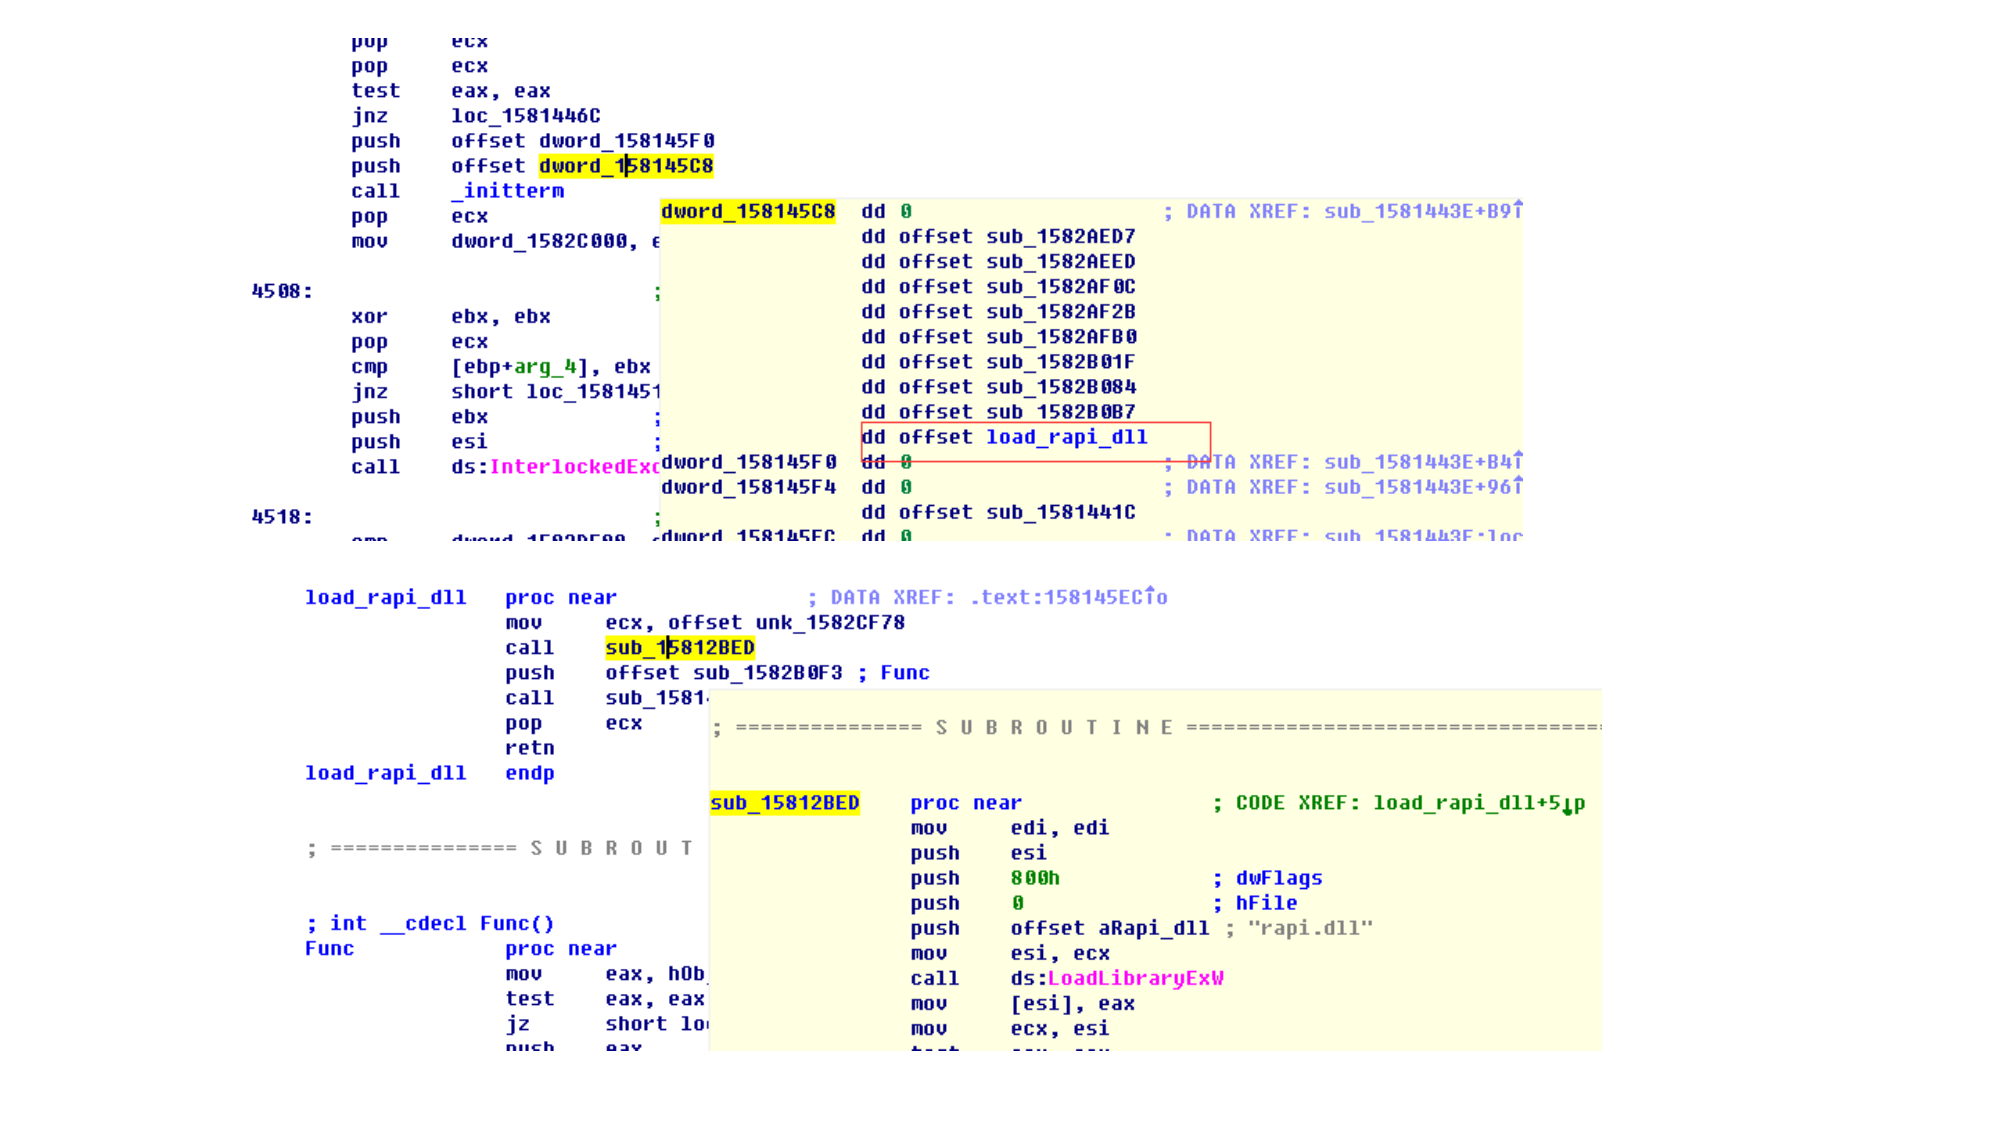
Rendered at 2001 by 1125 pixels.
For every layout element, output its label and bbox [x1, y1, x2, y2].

list [248, 38, 1523, 541]
picture [288, 551, 1602, 1051]
